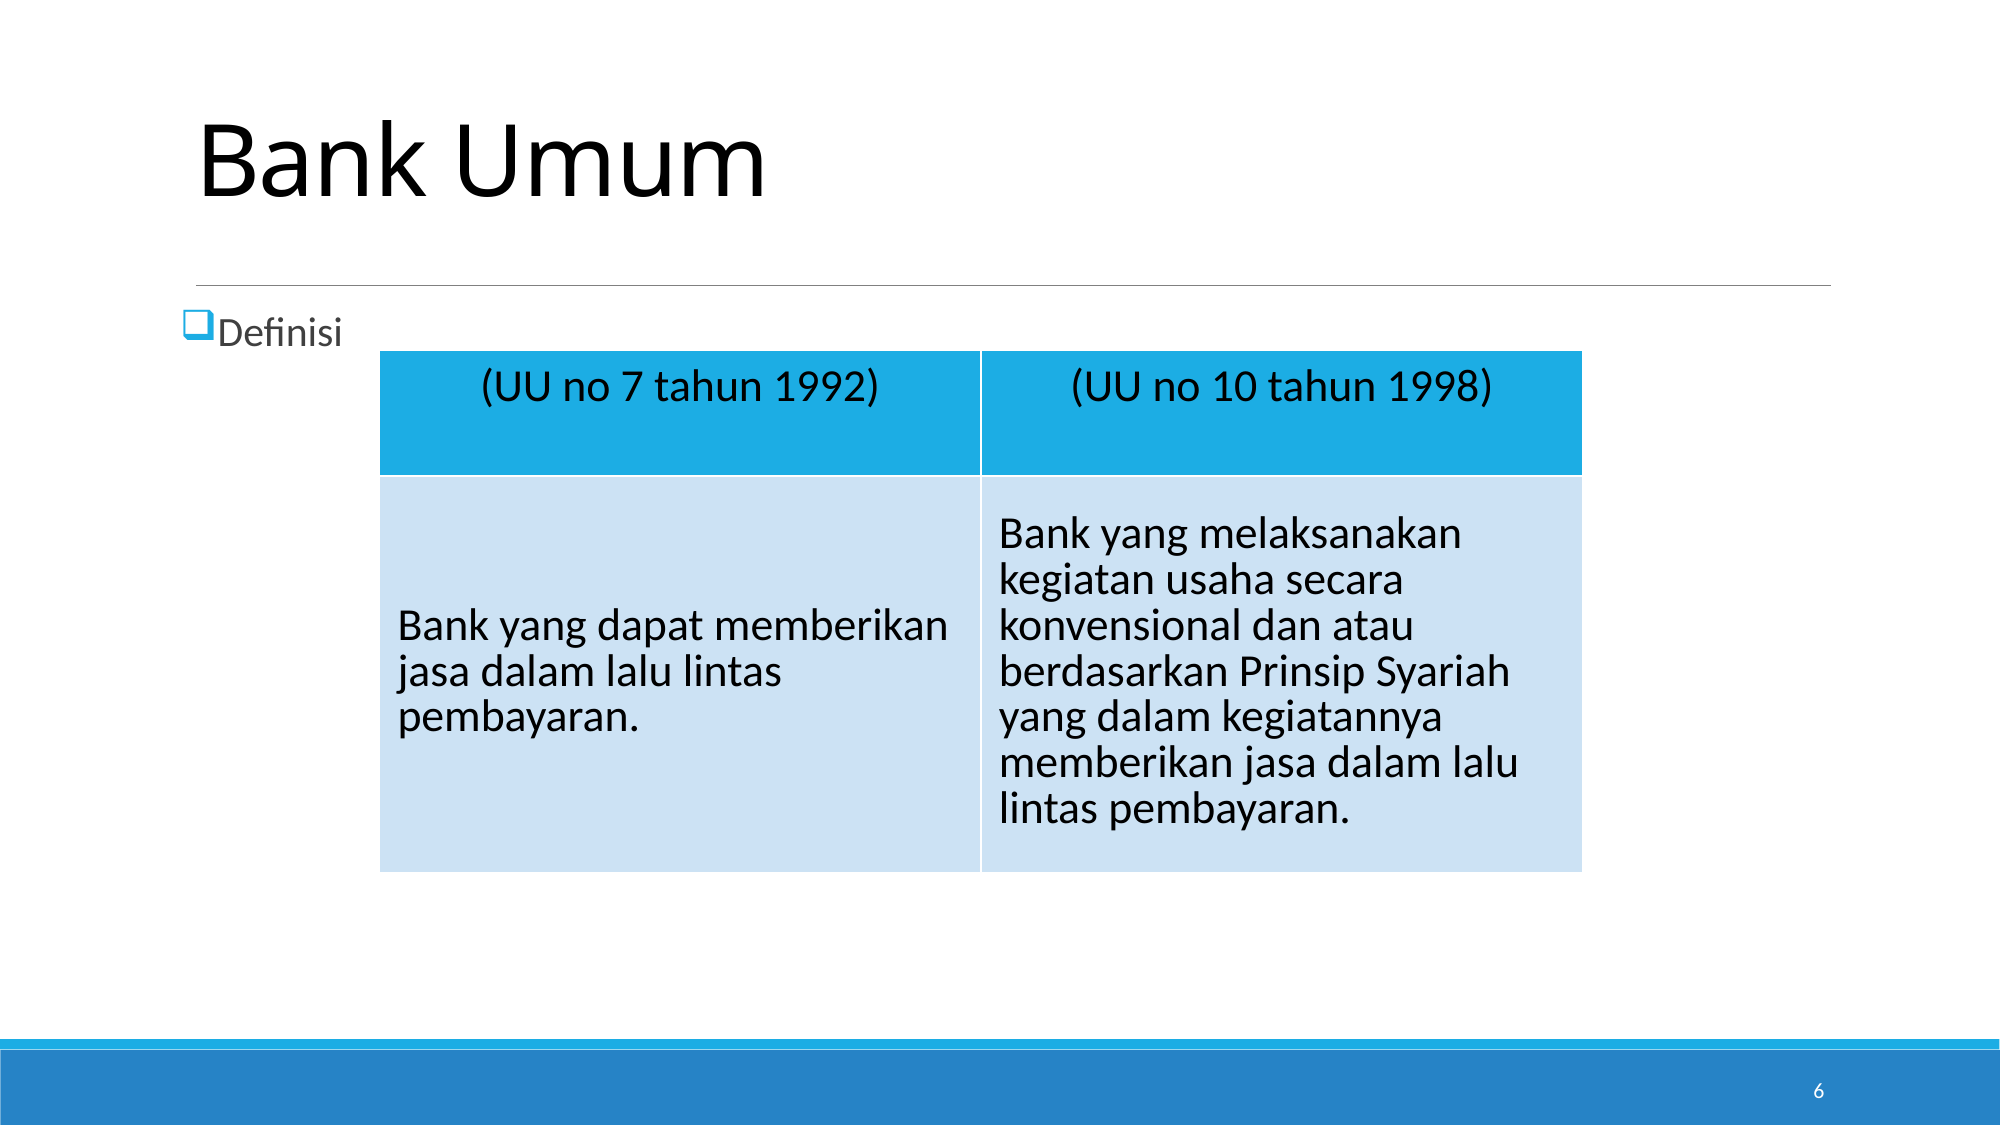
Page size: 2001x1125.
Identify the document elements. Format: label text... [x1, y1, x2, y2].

table_header (UU no 7 tahun 1992) [380, 351, 980, 475]
table_cell Bank yang dapat memberikan jasa dalam lalu lintas pembayaran. [380, 477, 980, 872]
list Definisi [180, 302, 1830, 963]
table_header (UU no 10 tahun 1998) [982, 351, 1582, 475]
table_cell Bank yang melaksanakan kegiatan usaha secara konvensional dan atau berdasarkan Prinsip Syariah yang dalam kegiatannya memberikan jasa dalam lalu lintas pembayaran. [982, 477, 1582, 872]
title Bank Umum [180, 47, 1830, 285]
slide_number 6 [1624, 1059, 1840, 1120]
